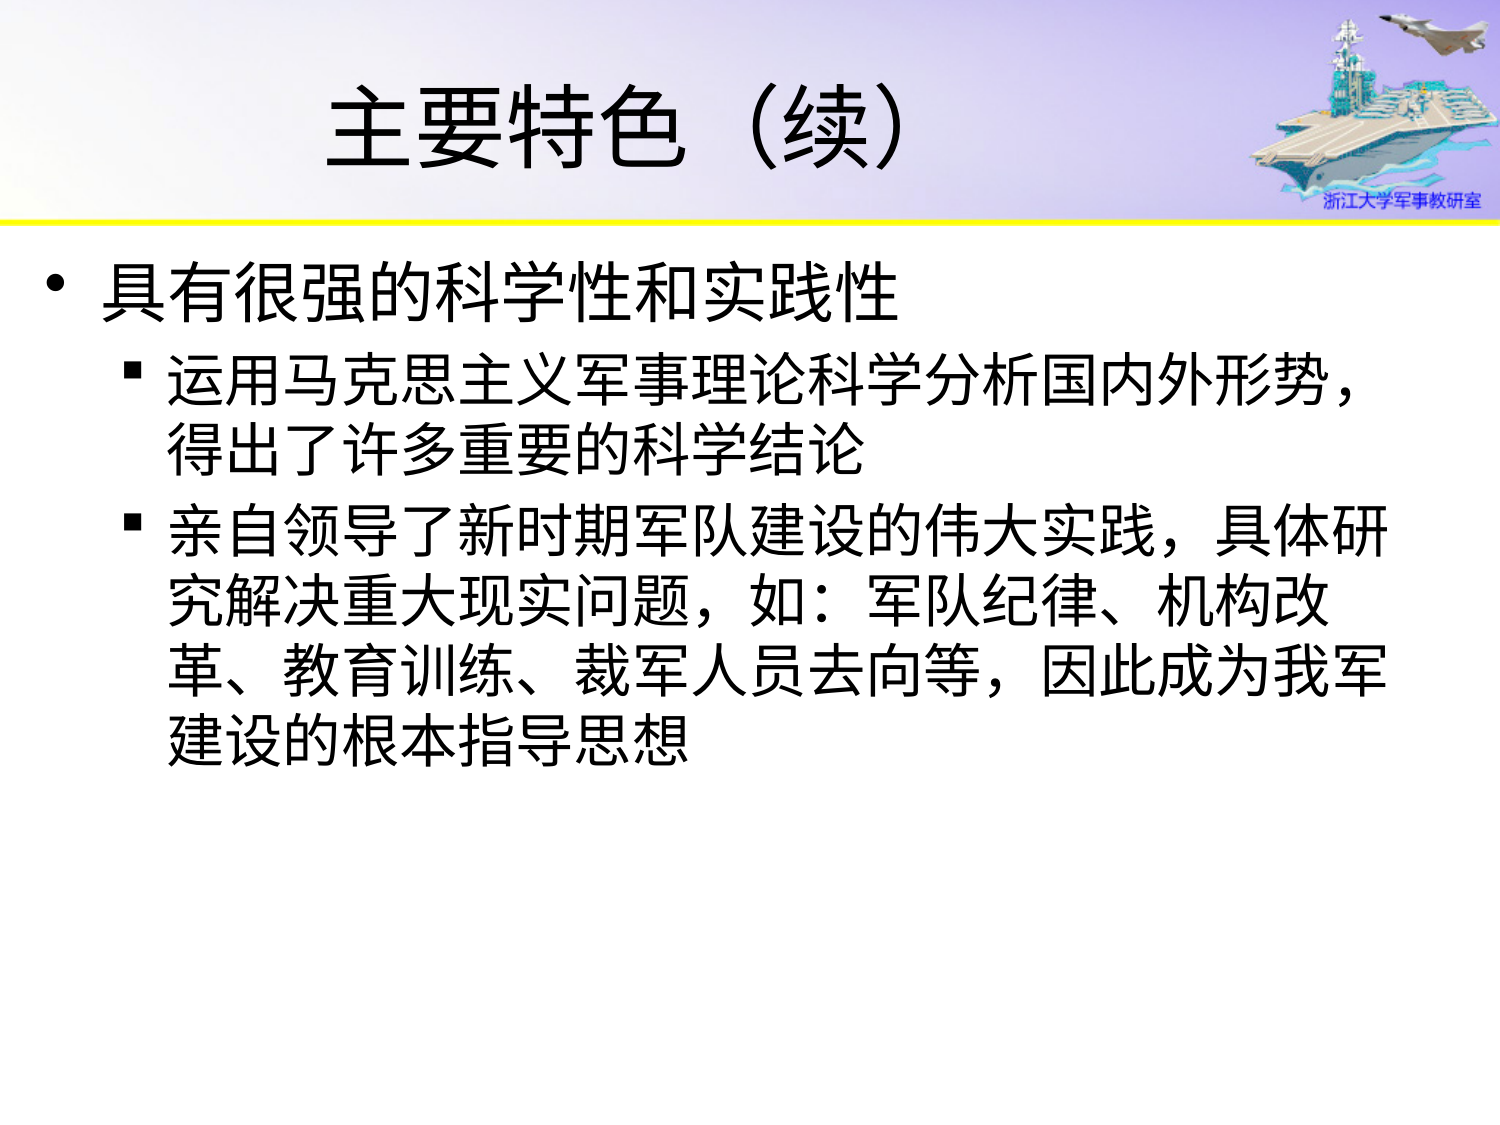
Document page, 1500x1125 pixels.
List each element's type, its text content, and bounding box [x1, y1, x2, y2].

title 主要特色（续） [29, 30, 1259, 219]
picture [0, 0, 1500, 226]
list 具有很强的科学性和实践性 运用马克思主义军事理论科学分析国内外形势，得出了许多重要的科学结论 亲自领导了新时期军队建设的伟大实践，具体研究解决重大现实问题，如：军队纪律、机构改革、教育训练、裁军人员去向等，因此成为我军建设的根本指导思想 [29, 243, 1460, 1036]
